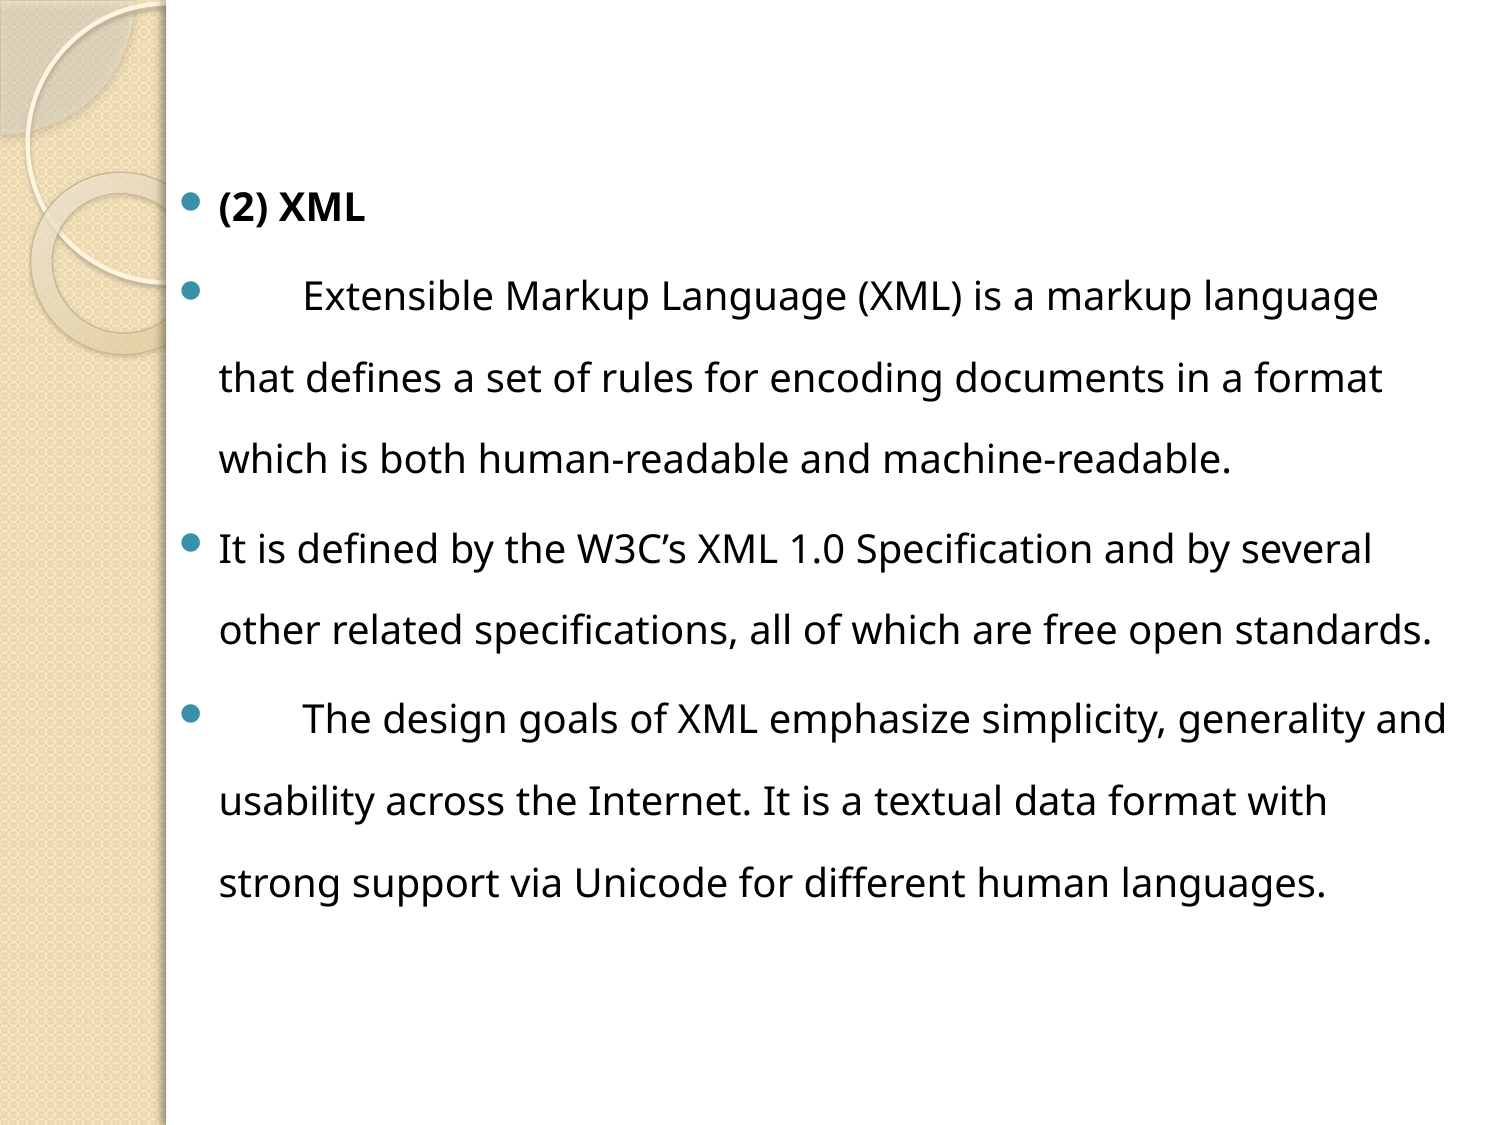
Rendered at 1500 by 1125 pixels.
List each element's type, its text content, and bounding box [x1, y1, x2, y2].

list (2) XML Extensible Markup Language (XML) is a markup language that defines a set of rules for encoding documents in a format which is both human-readable and machine-readable. It is defined by the W3C’s XML 1.0 Specification and by several other related specifications, all of which are free open standards. The design goals of XML emphasize simplicity, generality and usability across the Internet. It is a textual data format with strong support via Unicode for different human languages. [152, 140, 1466, 1025]
